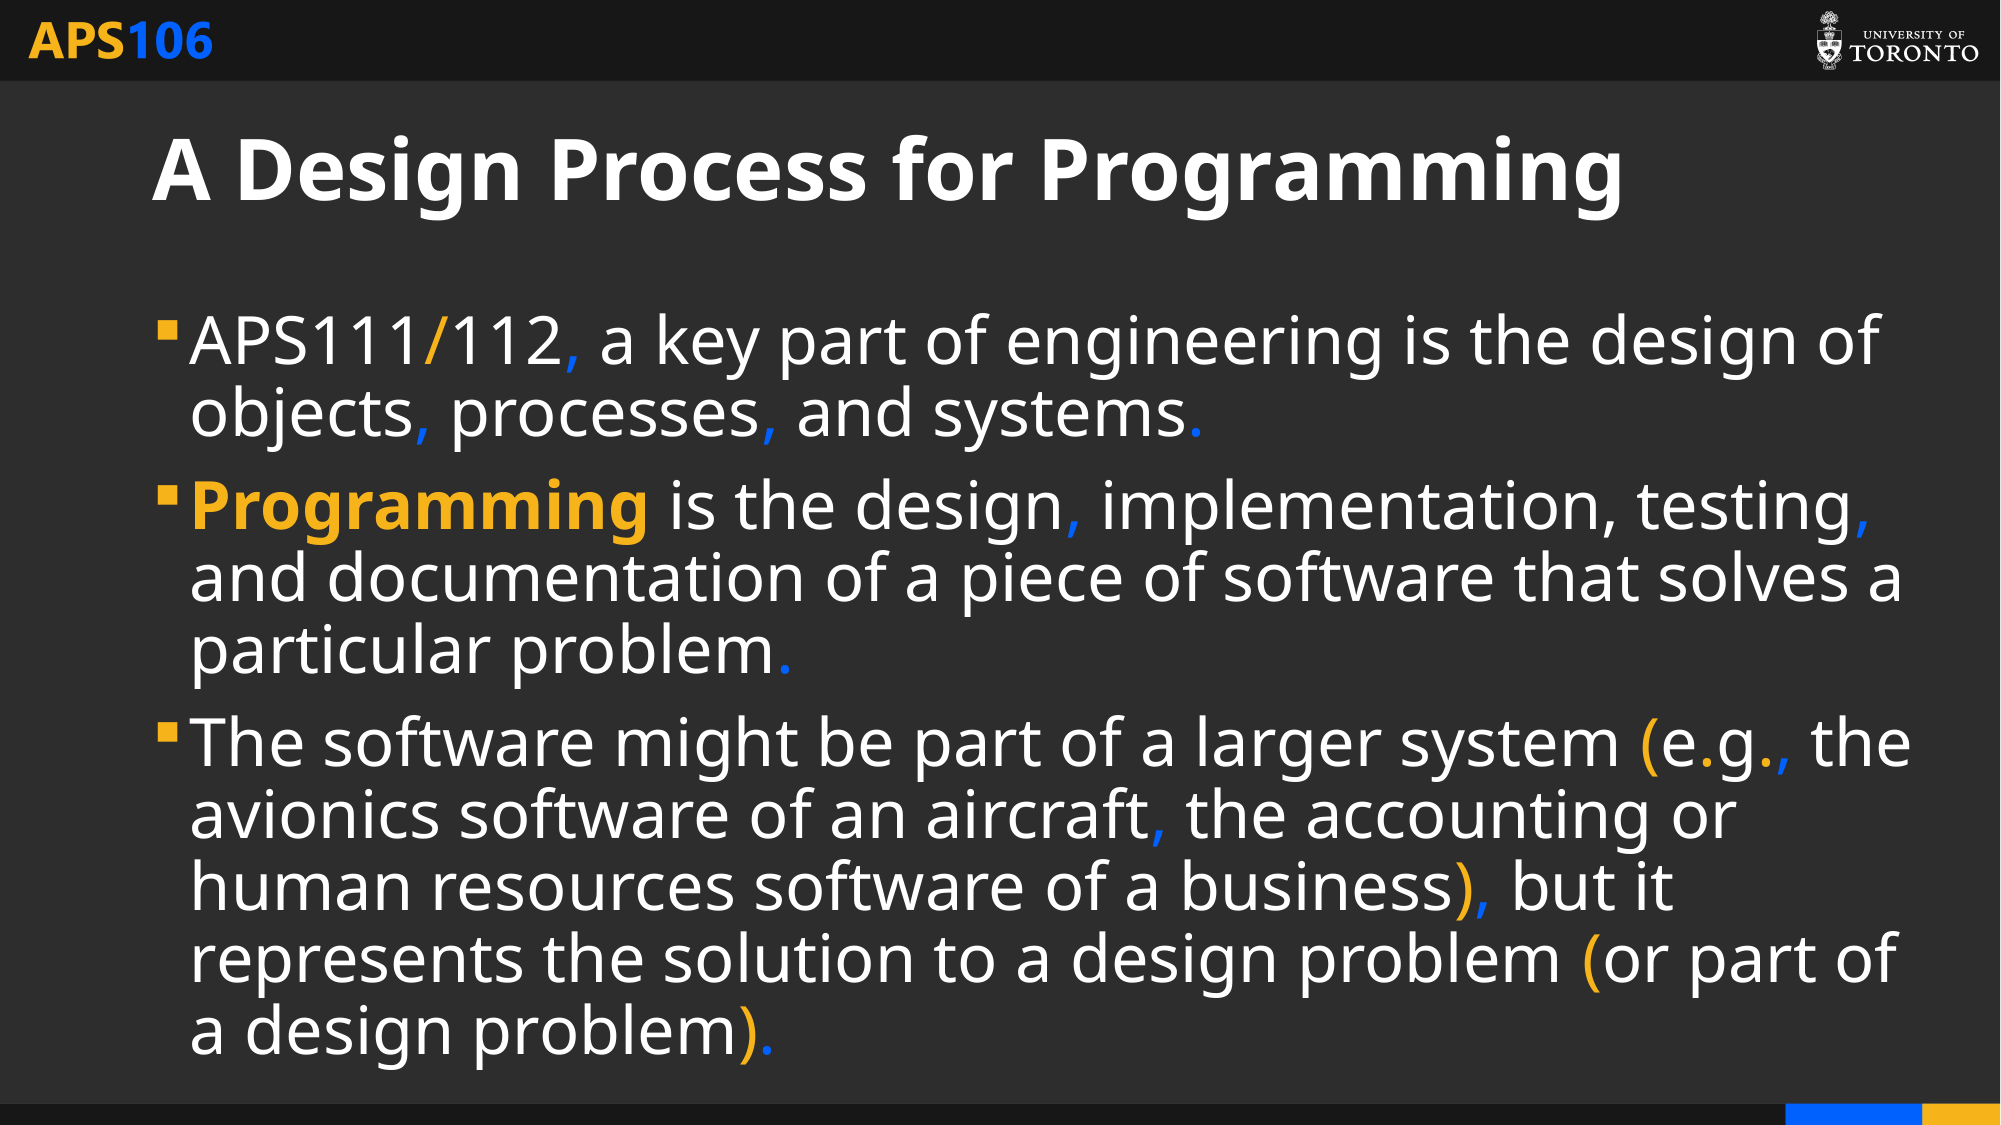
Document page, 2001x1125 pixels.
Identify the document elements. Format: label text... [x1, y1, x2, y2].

title A Design Process for Programming [137, 119, 1863, 227]
list APS111/112, a key part of engineering is the design of objects, processes, and systems. Programming is the design, implementation, testing, and documentation of a piece of software that solves a particular problem. The software might be part of a larger system (e.g., the avionics software of an aircraft, the accounting or human resources software of a business), but it represents the solution to a design problem (or part of a design problem). [137, 299, 1937, 1093]
picture [0, 0, 2001, 1125]
